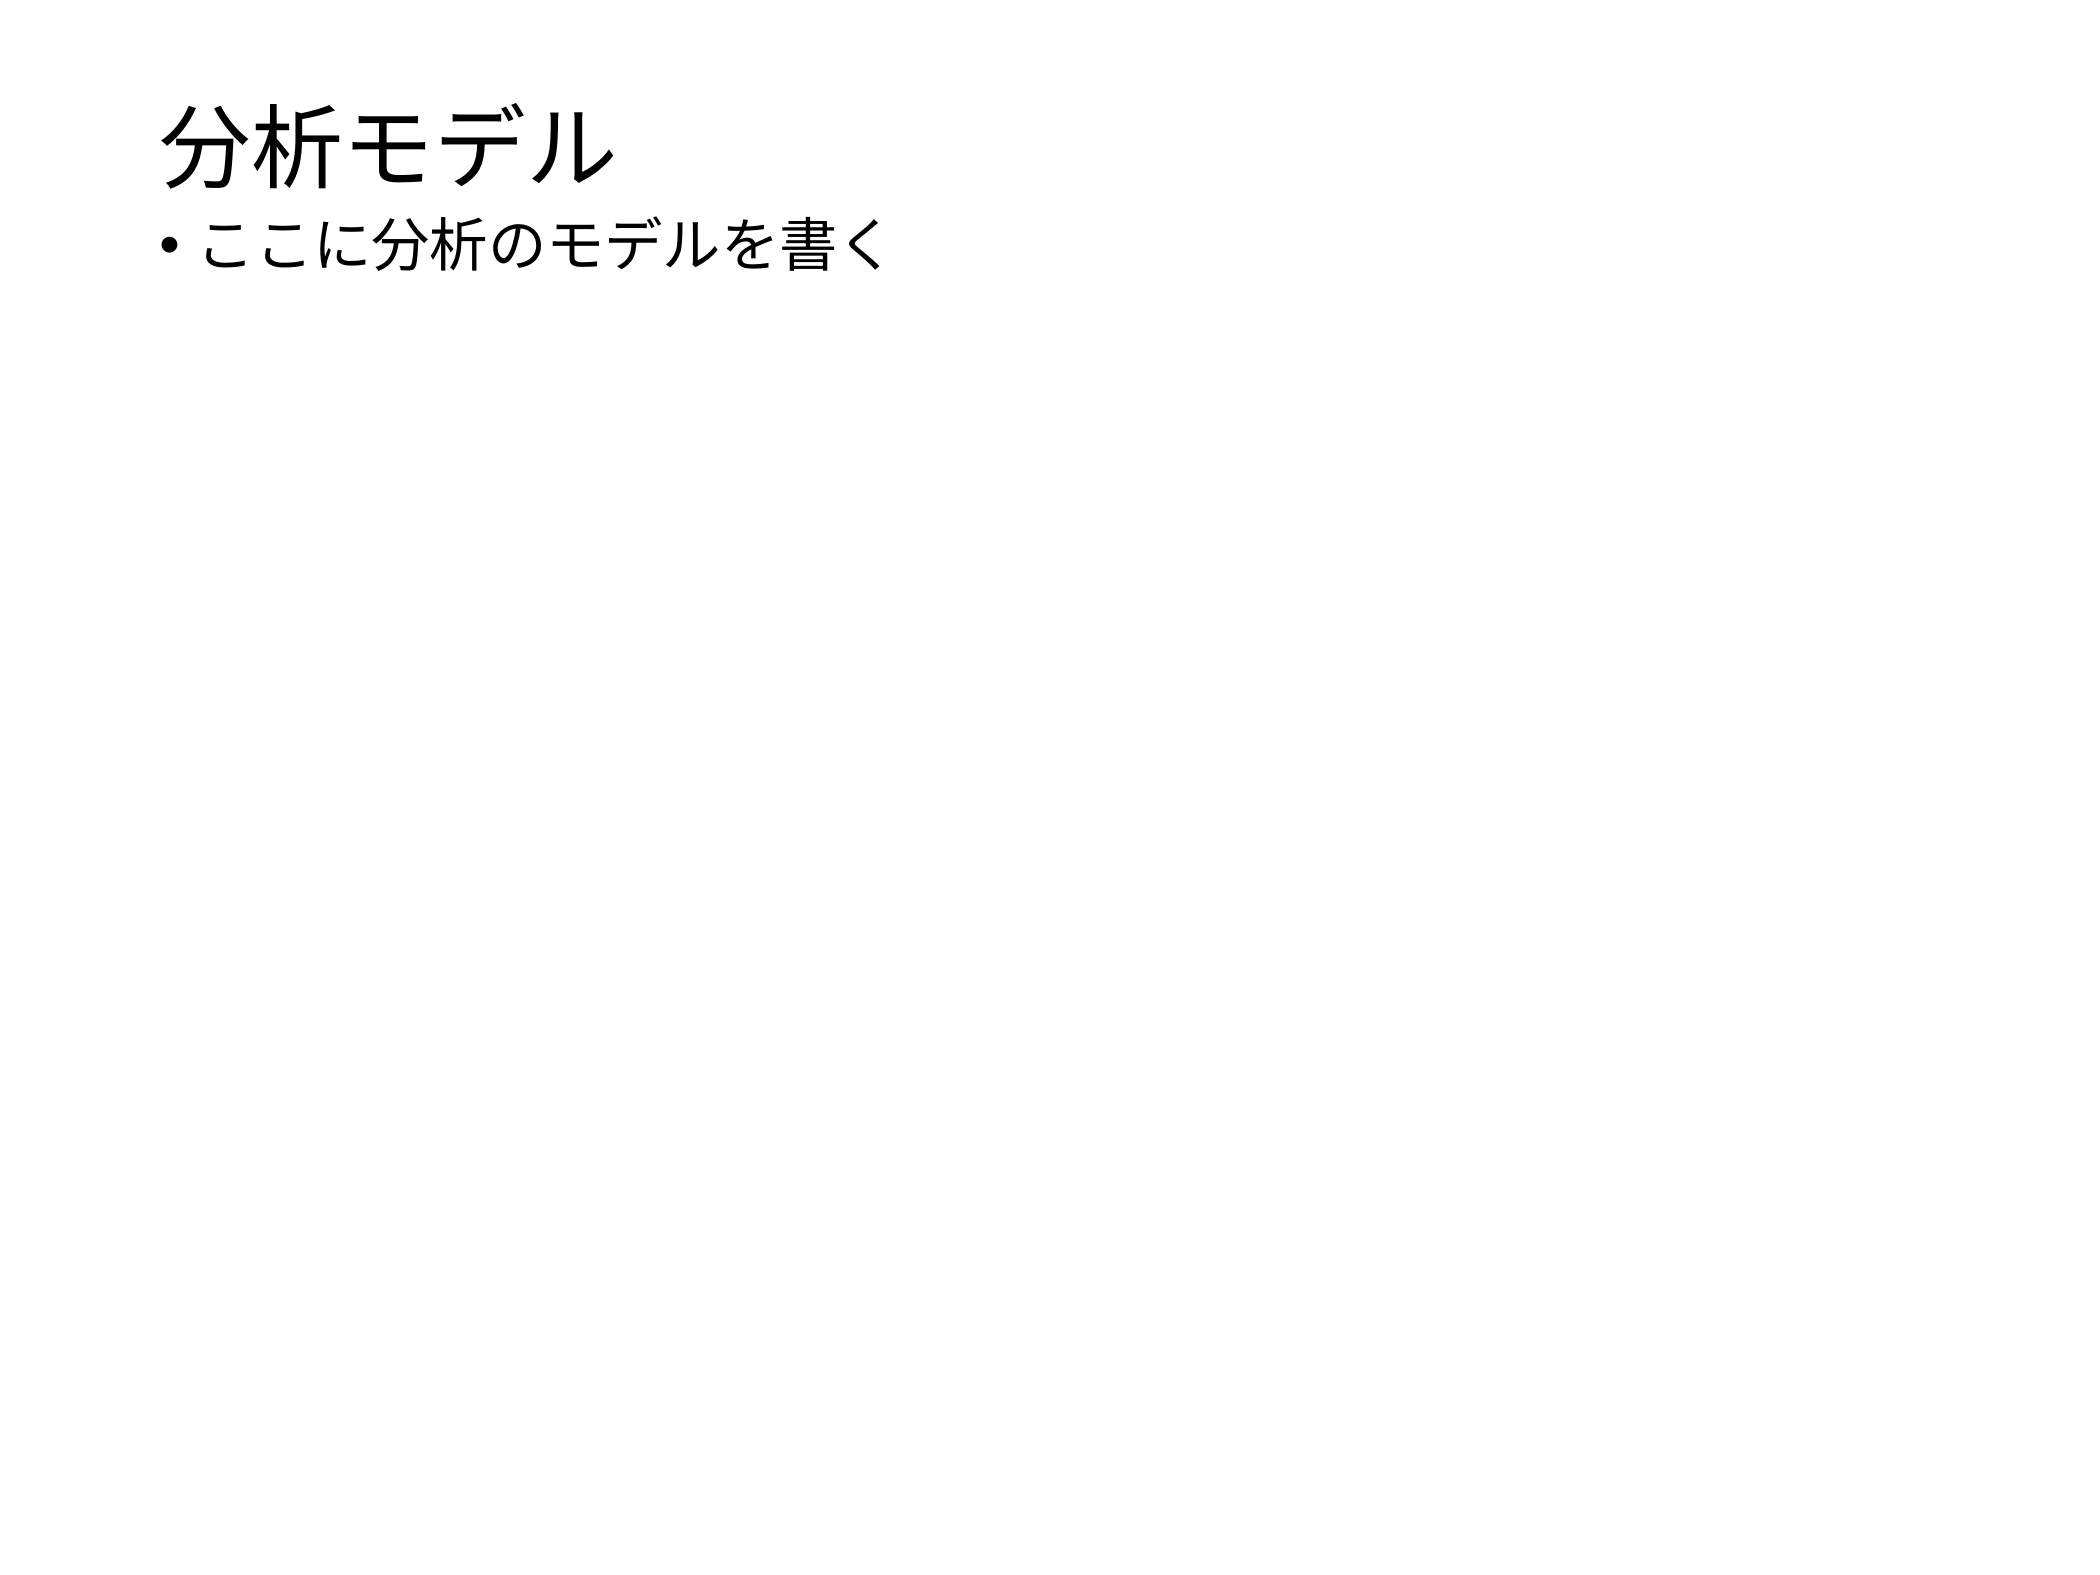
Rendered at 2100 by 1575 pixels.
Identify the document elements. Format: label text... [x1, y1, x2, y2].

title 分析モデル [144, 83, 1956, 208]
list ここに分析のモデルを書く [144, 208, 1956, 1532]
